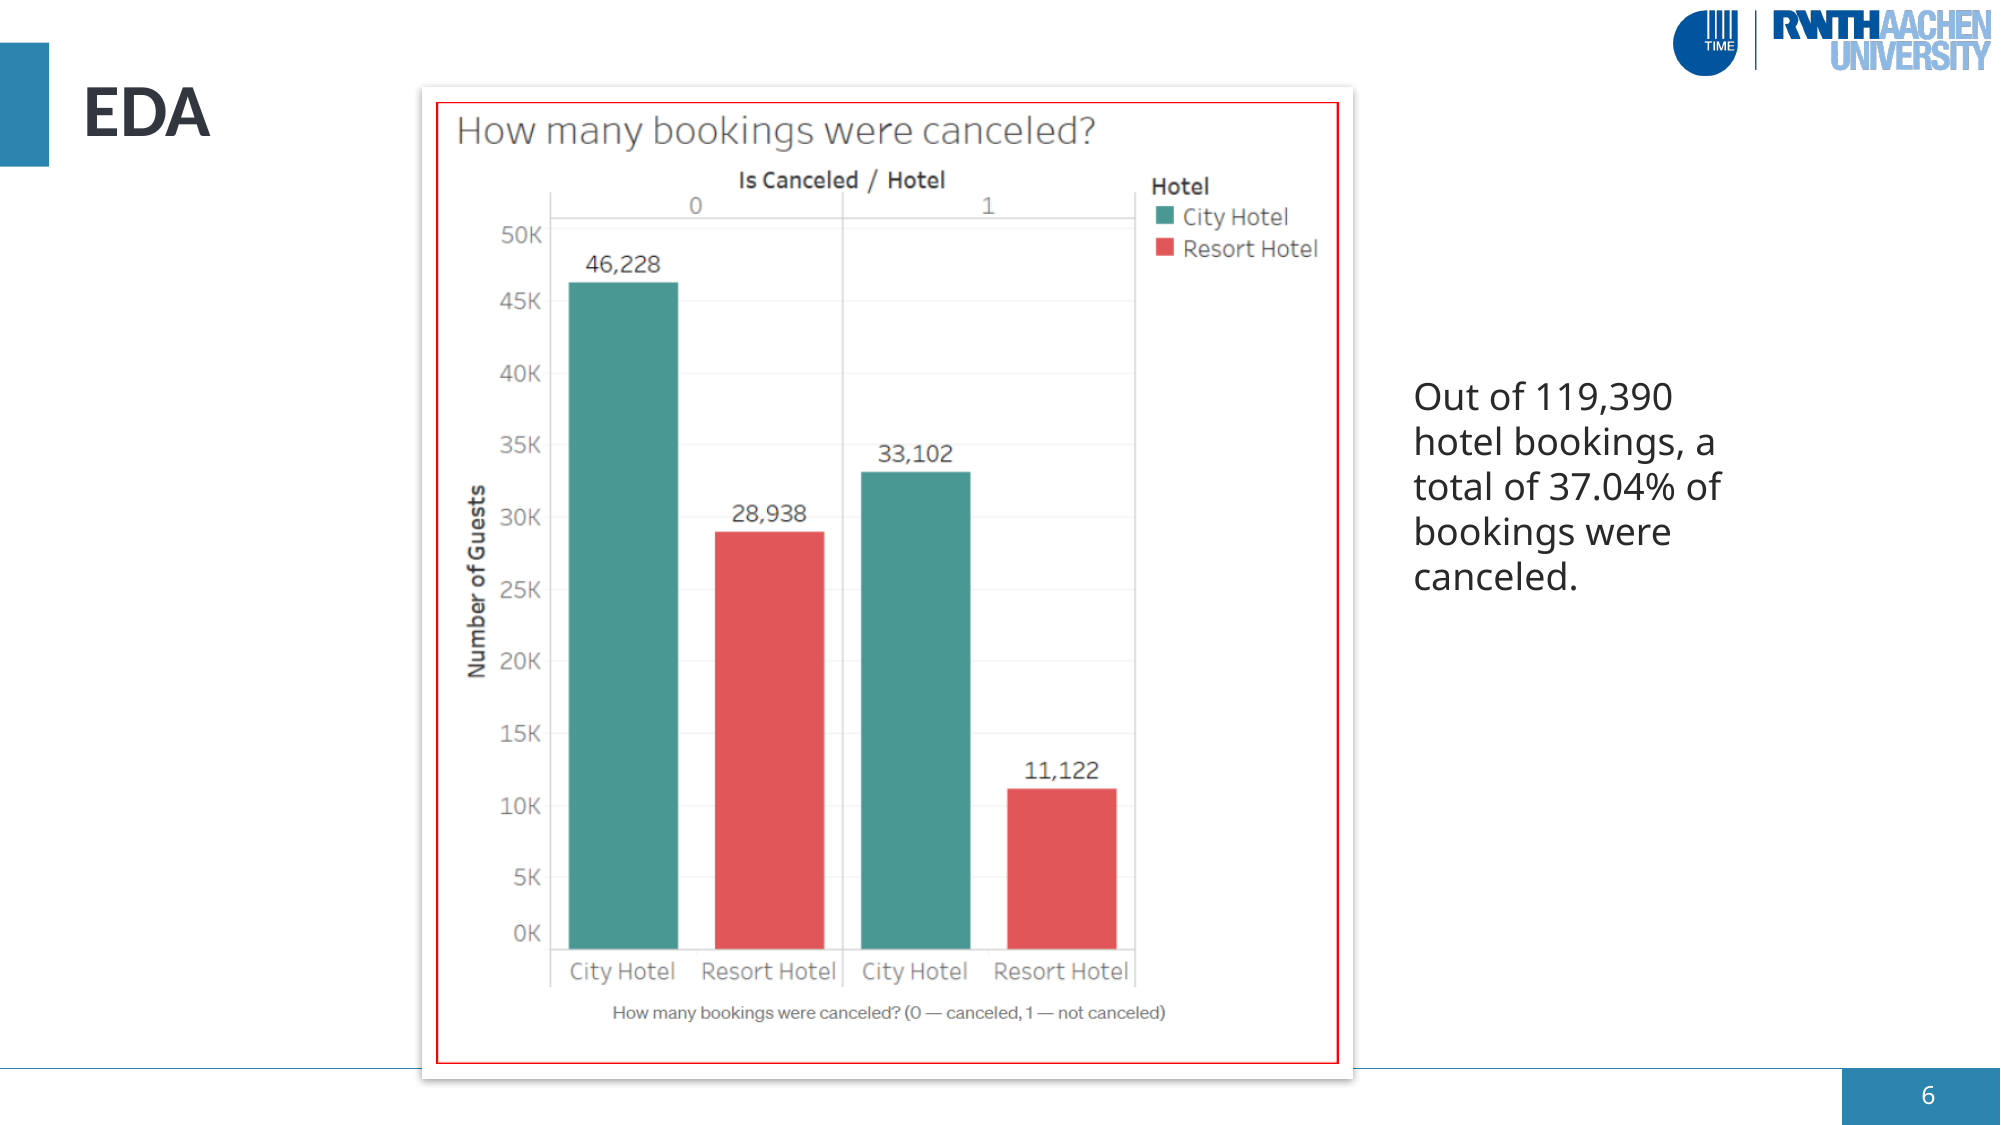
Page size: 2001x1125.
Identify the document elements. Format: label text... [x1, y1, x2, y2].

text_box Out of 119,390 hotel bookings, a total of 37.04% of bookings were canceled. [1398, 365, 1775, 606]
picture [436, 101, 1339, 1065]
slide_number 6 [1889, 1079, 1951, 1114]
picture [1673, 10, 1991, 76]
title EDA [68, 50, 1165, 175]
